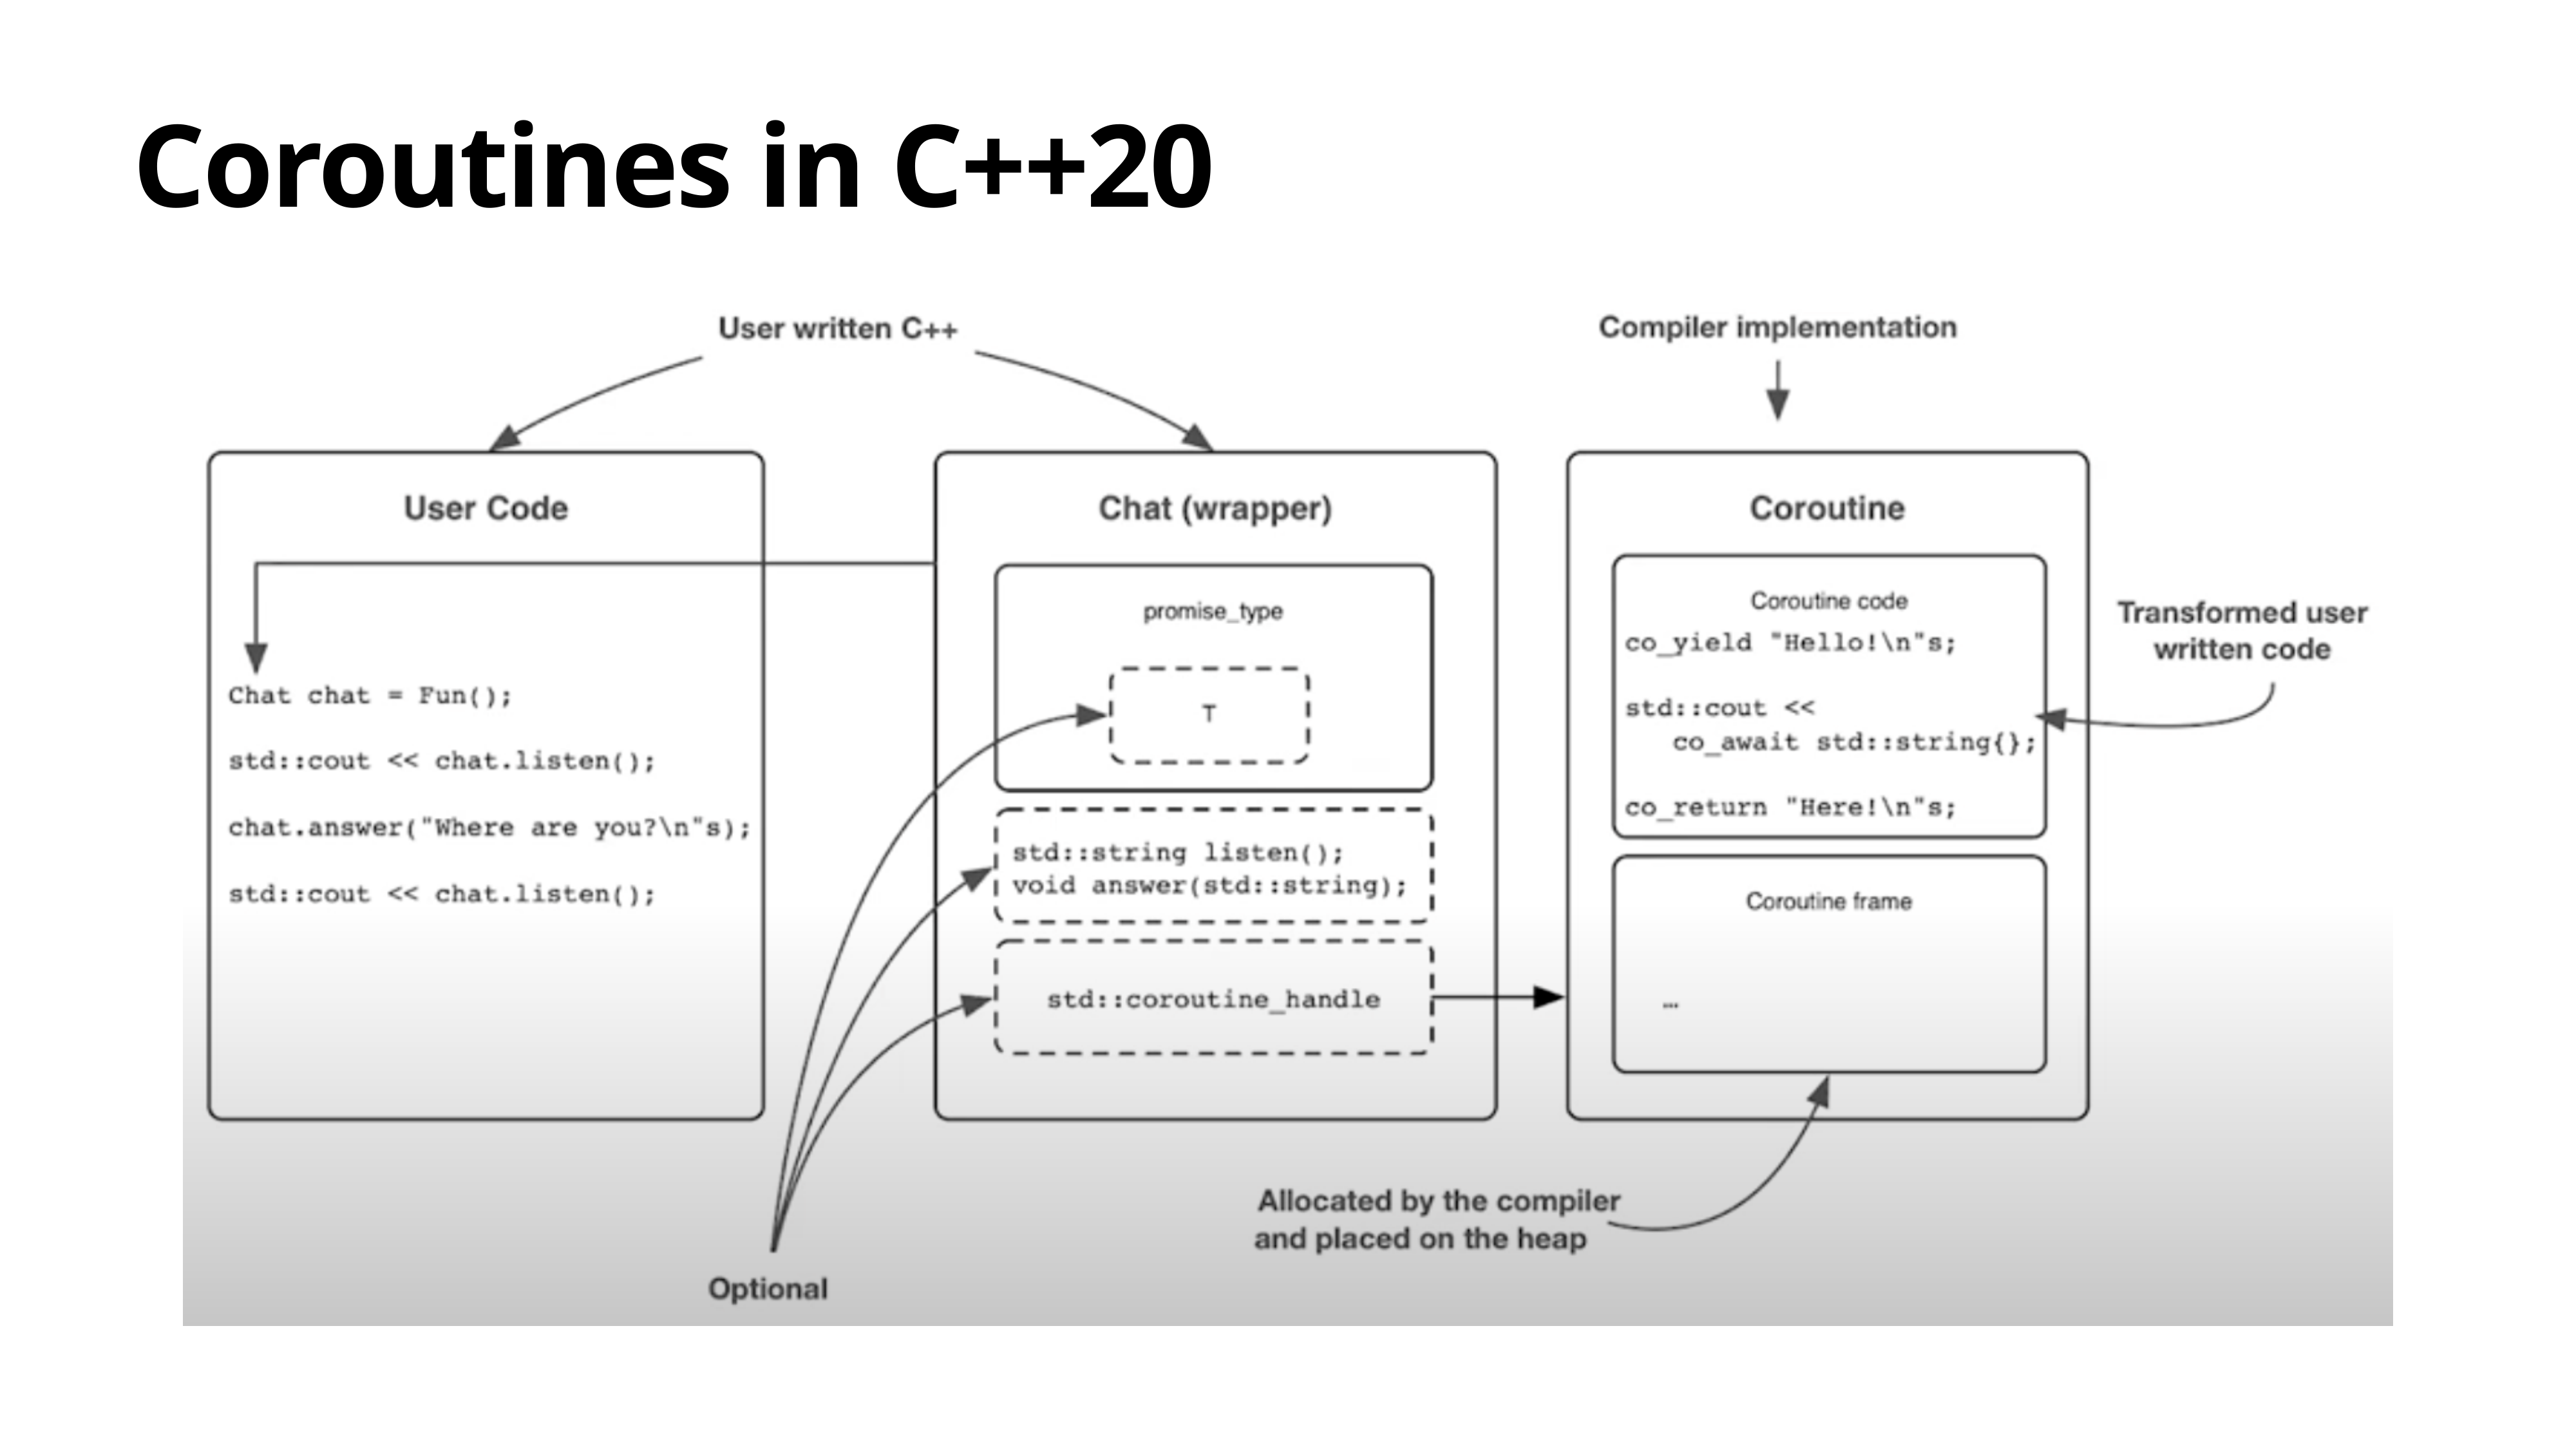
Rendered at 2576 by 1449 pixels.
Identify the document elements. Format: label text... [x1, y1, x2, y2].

picture [182, 277, 2394, 1326]
title Coroutines in C++20 [127, 113, 2449, 266]
